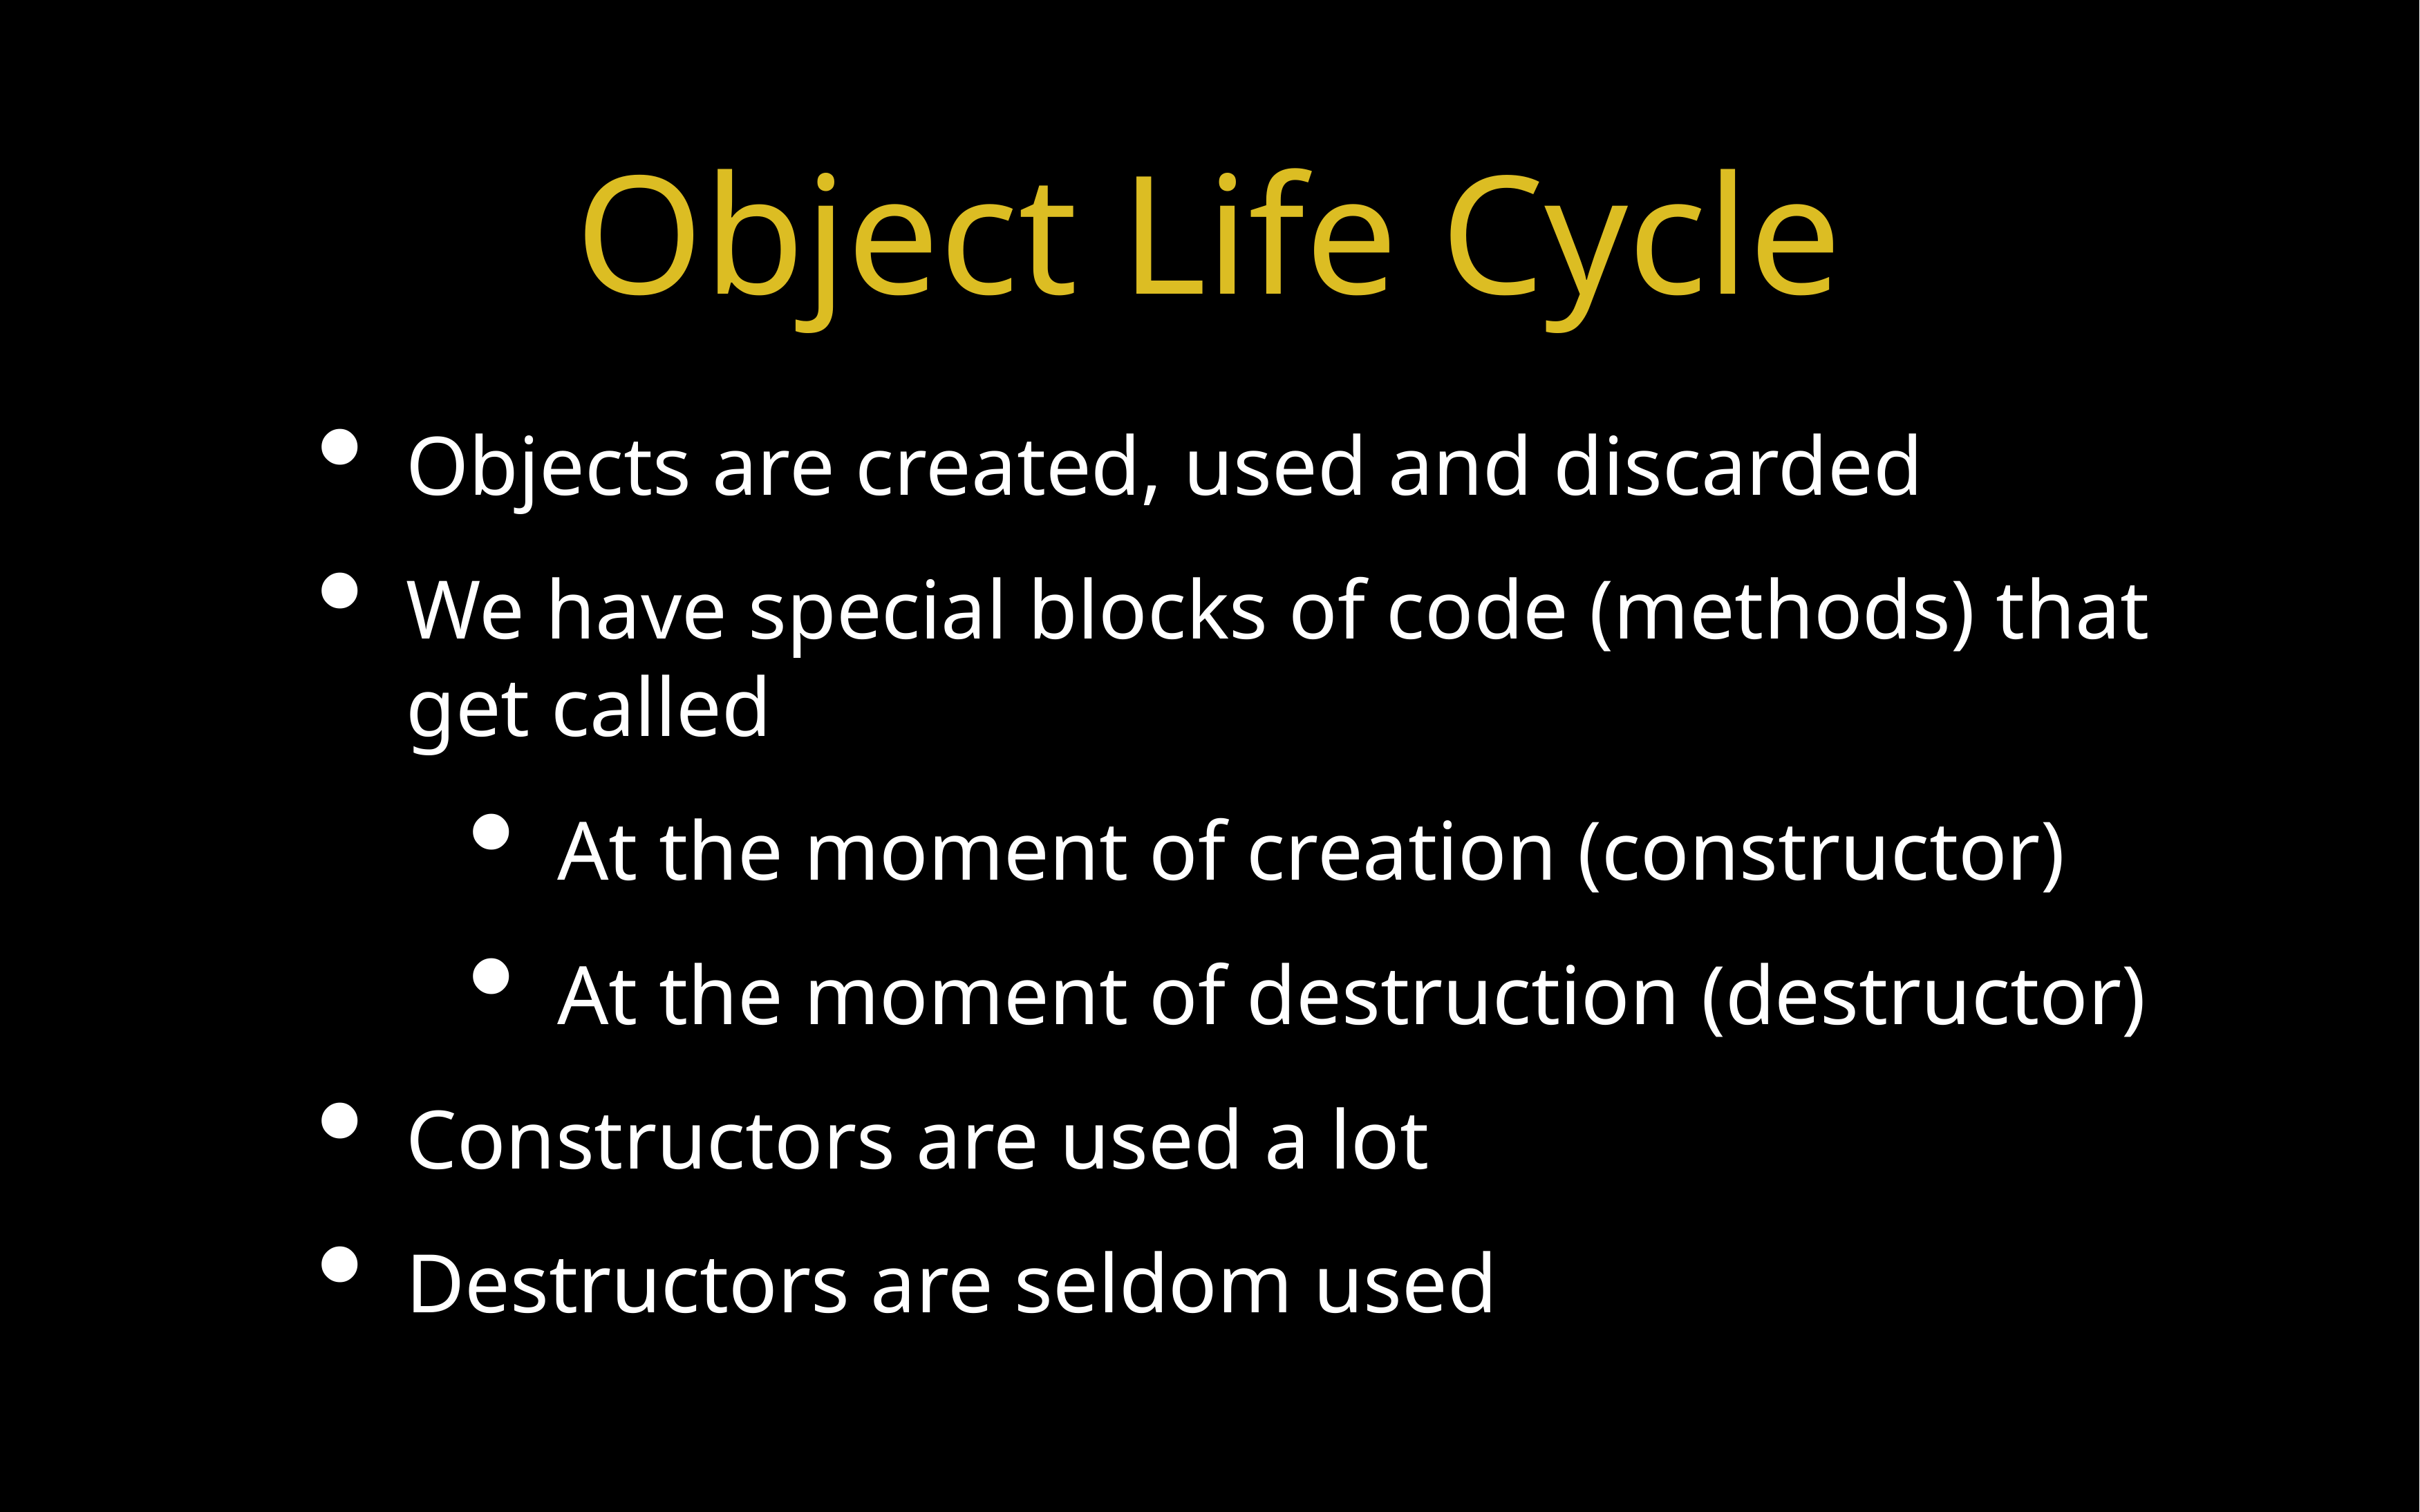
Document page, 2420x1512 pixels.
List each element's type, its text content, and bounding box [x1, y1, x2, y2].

list Objects are created, used and discarded We have special blocks of code (methods) that get called At the moment of creation (constructor) At the moment of destruction (destructor) Constructors are used a lot Destructors are seldom used [224, 428, 2194, 1315]
title Object Life Cycle [224, 38, 2194, 418]
